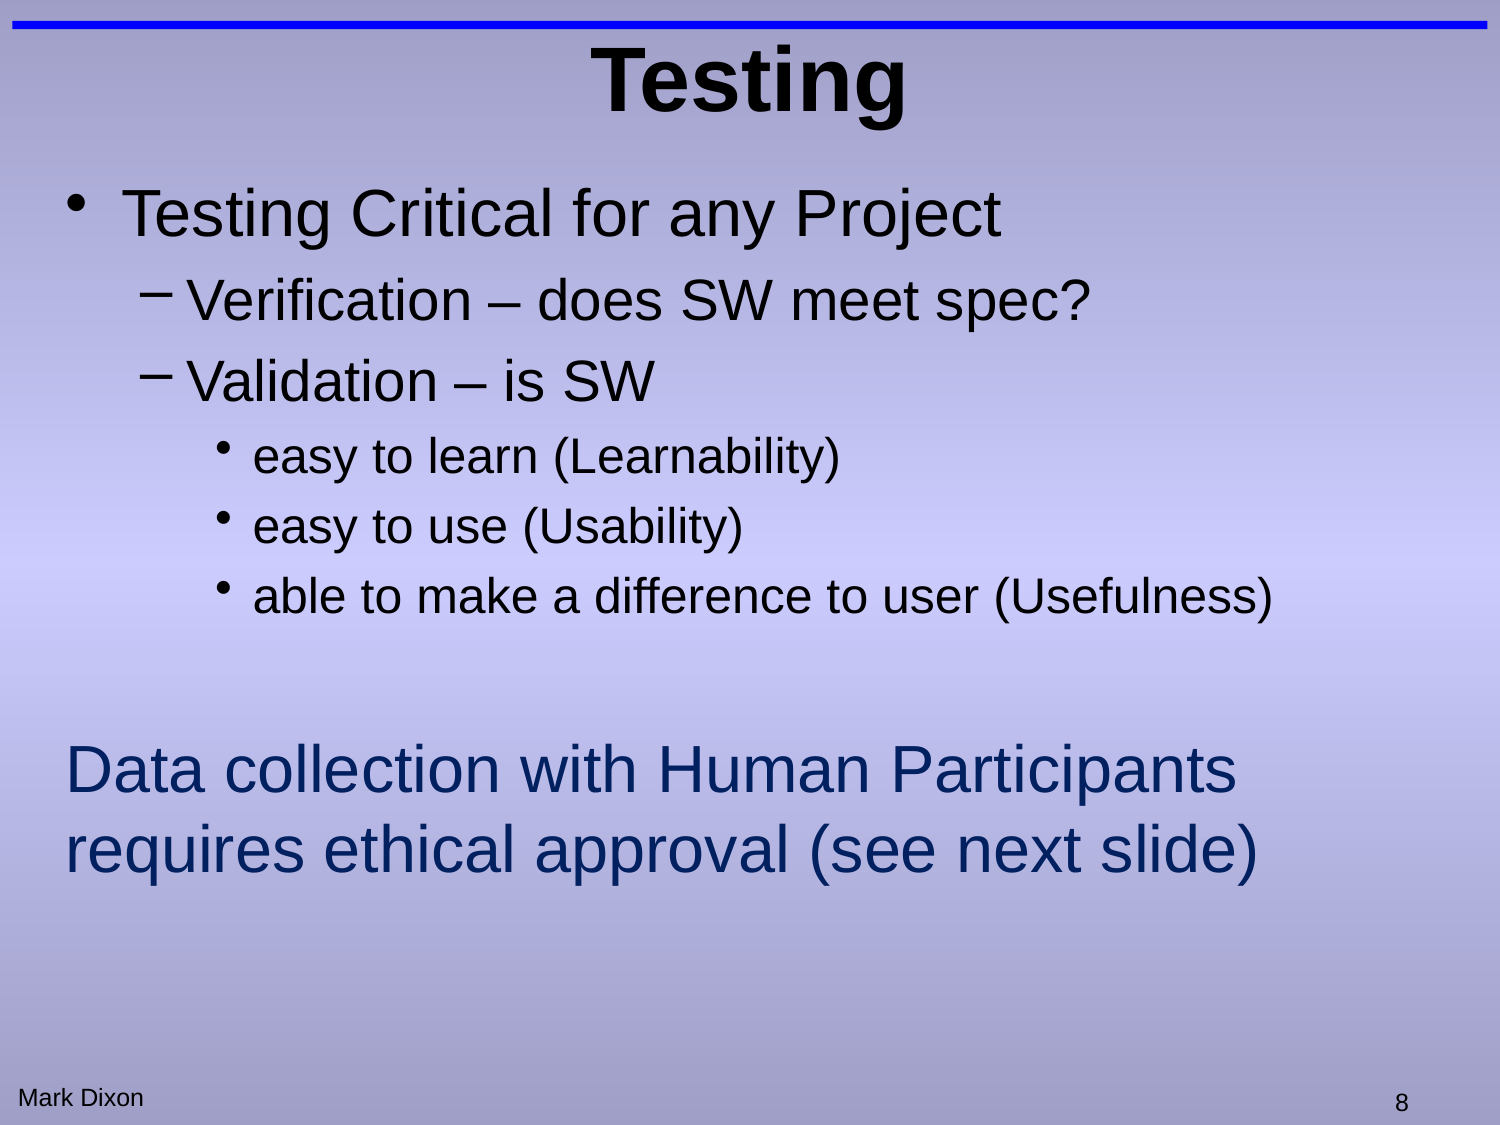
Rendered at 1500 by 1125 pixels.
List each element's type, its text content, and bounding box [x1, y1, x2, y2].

list Testing Critical for any Project Verification – does SW meet spec? Validation – is SW easy to learn (Learnability) easy to use (Usability) able to make a difference to user (Usefulness) Data collection with Human Participants requires ethical approval (see next slide) [50, 162, 1450, 1075]
title Testing [0, 0, 1500, 150]
